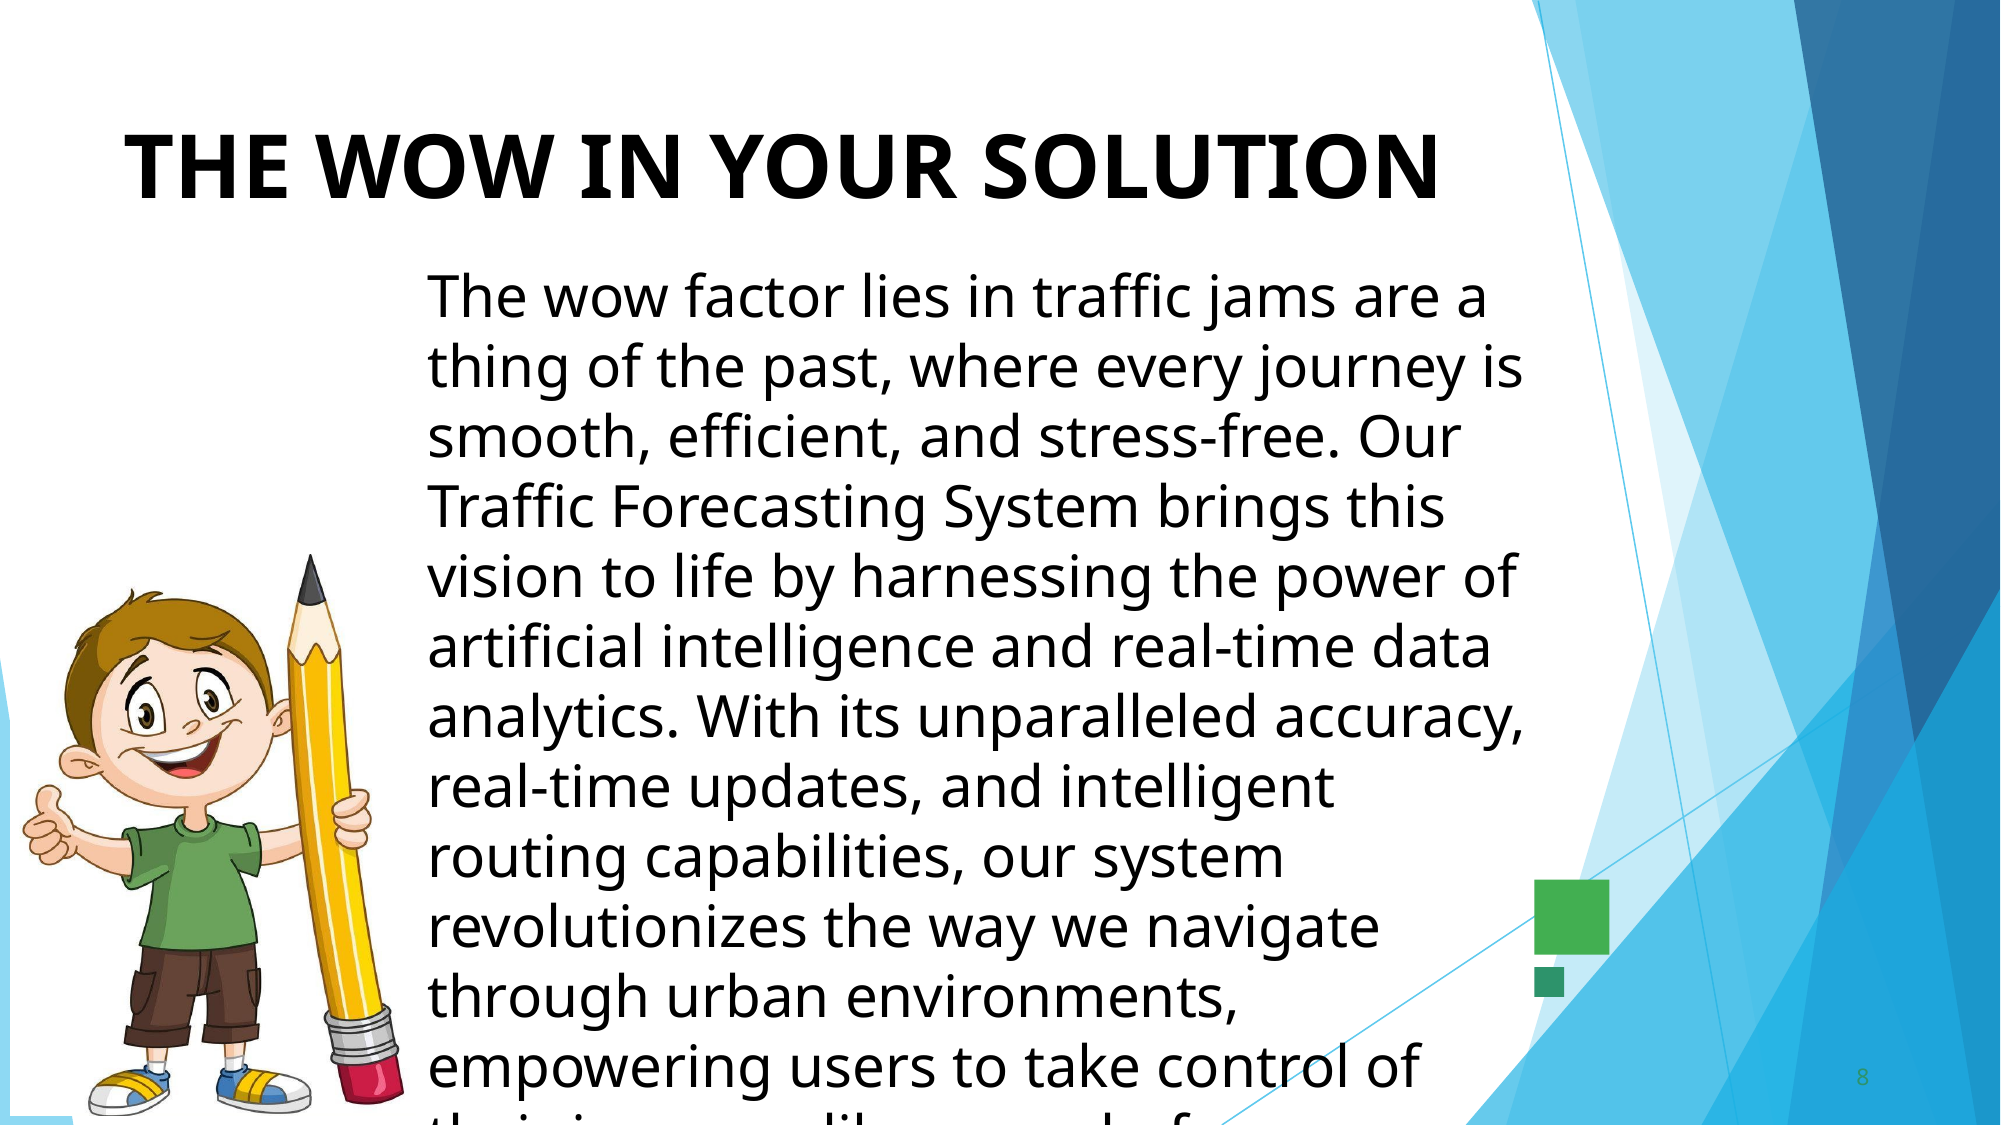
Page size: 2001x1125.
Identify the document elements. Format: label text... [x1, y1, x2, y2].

text_box [1562, 879, 1610, 955]
picture [10, 554, 416, 1116]
slide_number 8 [1849, 1061, 1890, 1125]
title THE WOW IN YOUR SOLUTION [91, 63, 1694, 298]
text_box The wow factor lies in traffic jams are a thing of the past, where every journey is smooth, efficient, and stress-free. Our Traffic Forecasting System brings this vision to life by harnessing the power of artificial intelligence and real-time data analytics. With its unparalleled accuracy, real-time updates, and intelligent routing capabilities, our system revolutionizes the way we navigate through urban environments, empowering users to take control of their journeys like never before. [412, 252, 1562, 1125]
